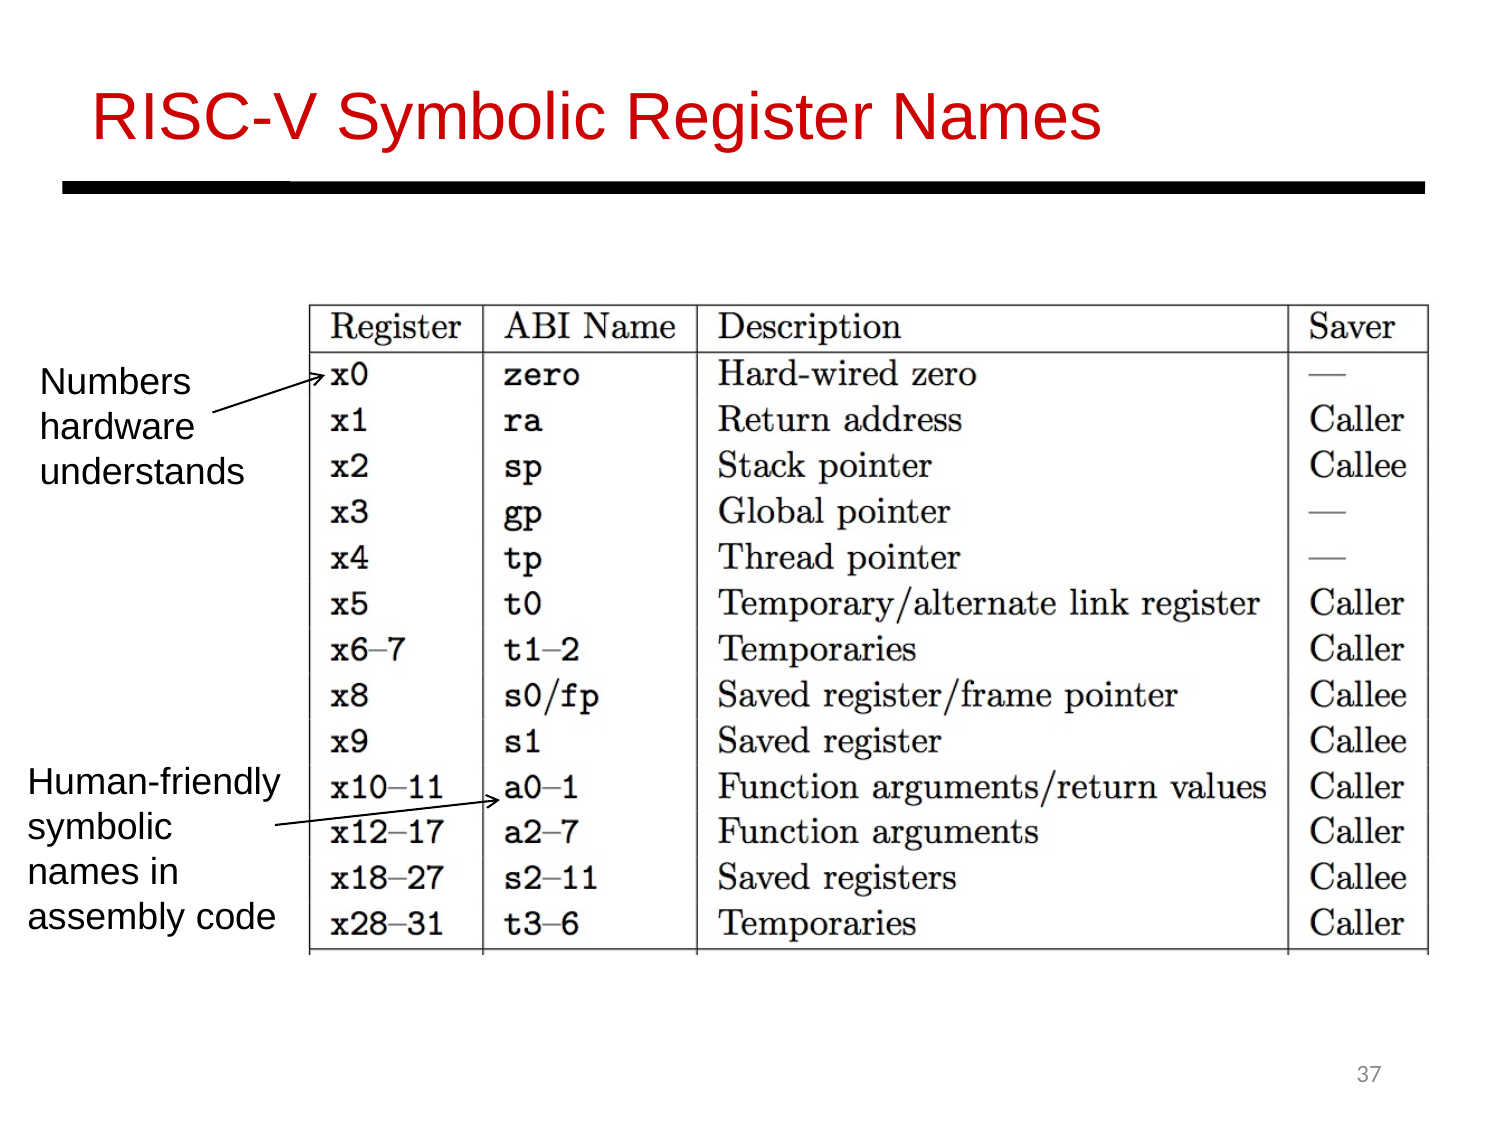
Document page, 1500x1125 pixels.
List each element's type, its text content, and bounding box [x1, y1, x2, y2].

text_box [12, 749, 500, 947]
slide_number 37 [1059, 1042, 1397, 1103]
text_box RISC-V Symbolic Register Names [77, 65, 1119, 160]
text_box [24, 349, 325, 502]
picture [299, 299, 1438, 955]
